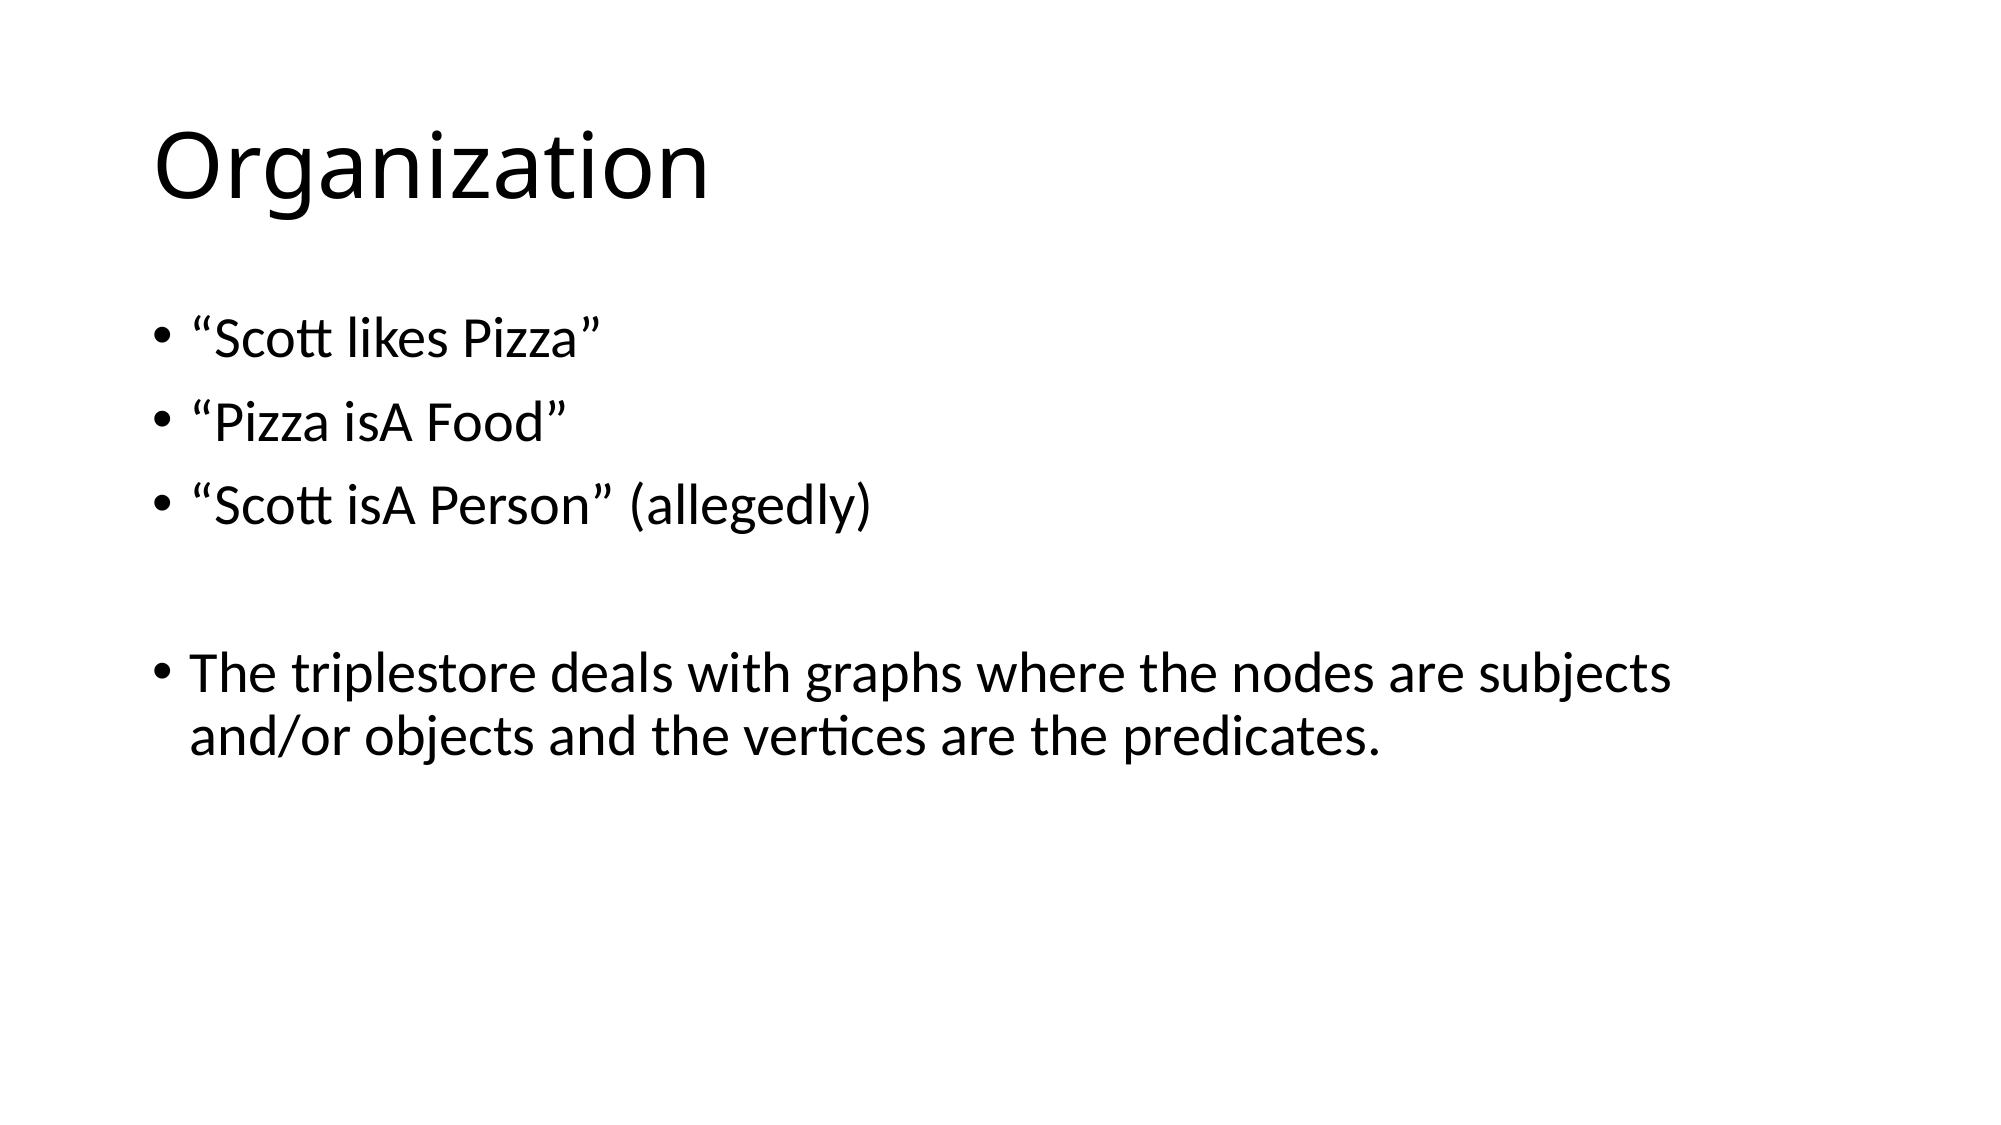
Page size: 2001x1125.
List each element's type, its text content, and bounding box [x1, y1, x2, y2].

title Organization [137, 59, 1863, 278]
list “Scott likes Pizza” “Pizza isA Food” “Scott isA Person” (allegedly) The triplestore deals with graphs where the nodes are subjects and/or objects and the vertices are the predicates. [137, 299, 1863, 1014]
